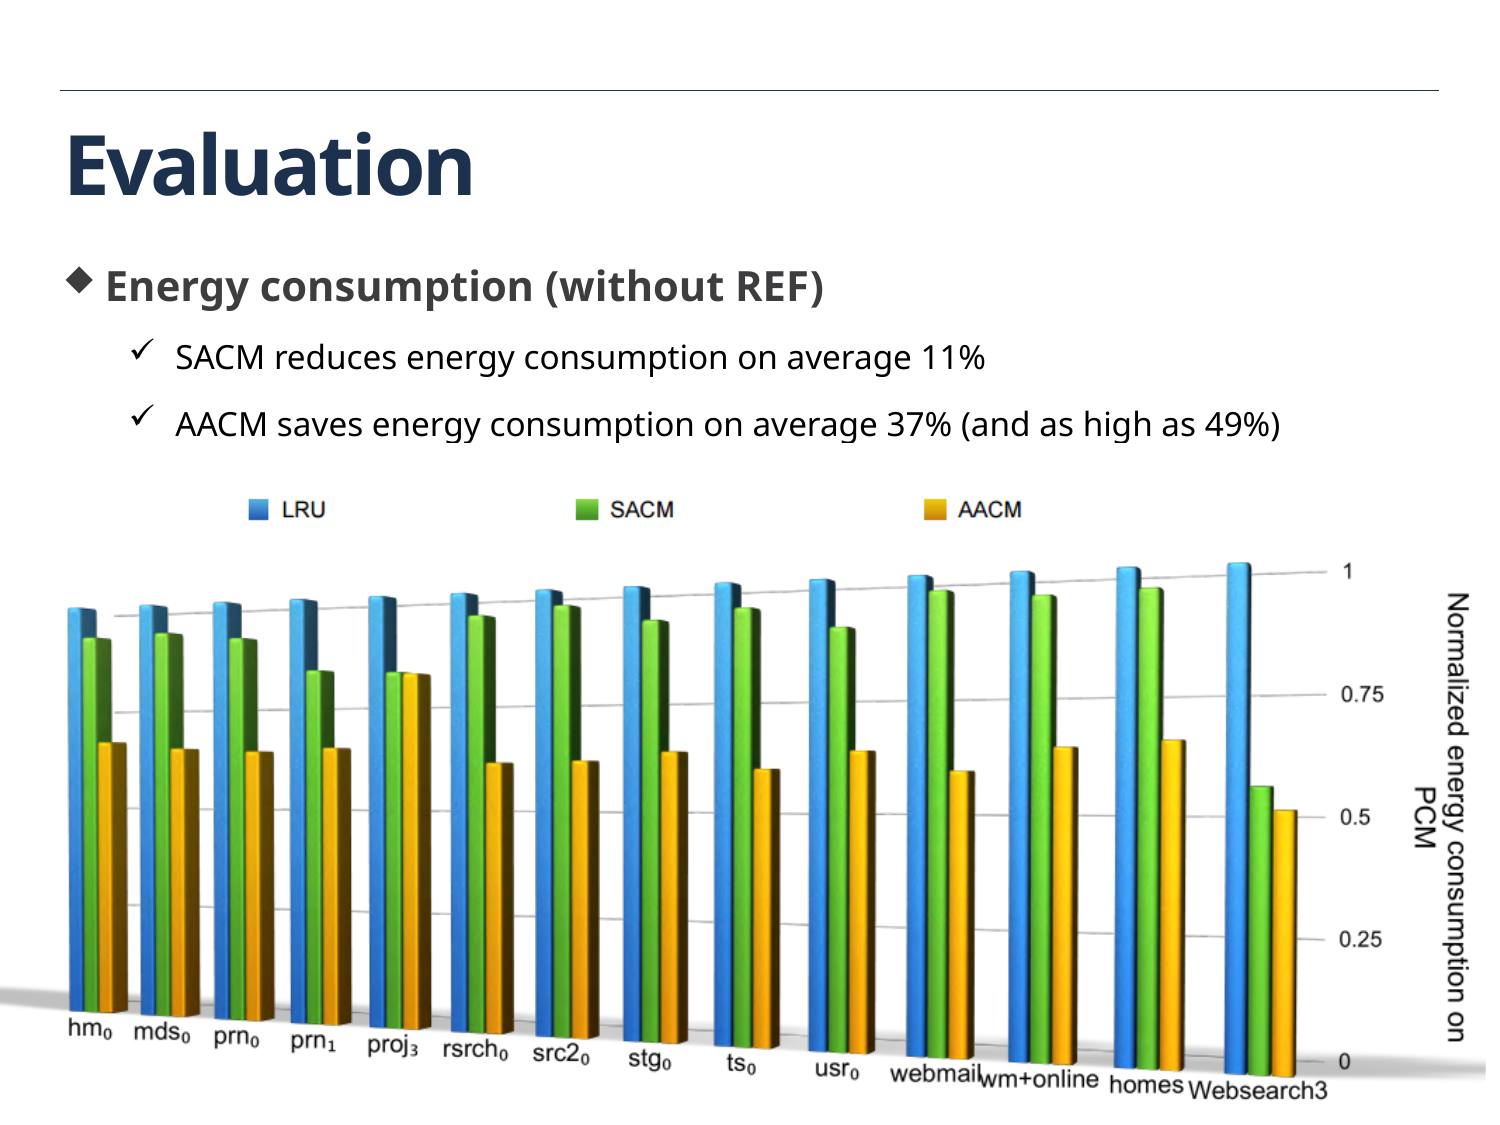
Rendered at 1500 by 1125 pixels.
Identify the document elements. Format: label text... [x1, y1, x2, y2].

title Evaluation [48, 114, 1476, 211]
text_box Energy consumption (without REF) SACM reduces energy consumption on average 11% AACM saves energy consumption on average 37% (and as high as 49%) [48, 227, 1333, 441]
picture [0, 443, 1500, 1116]
